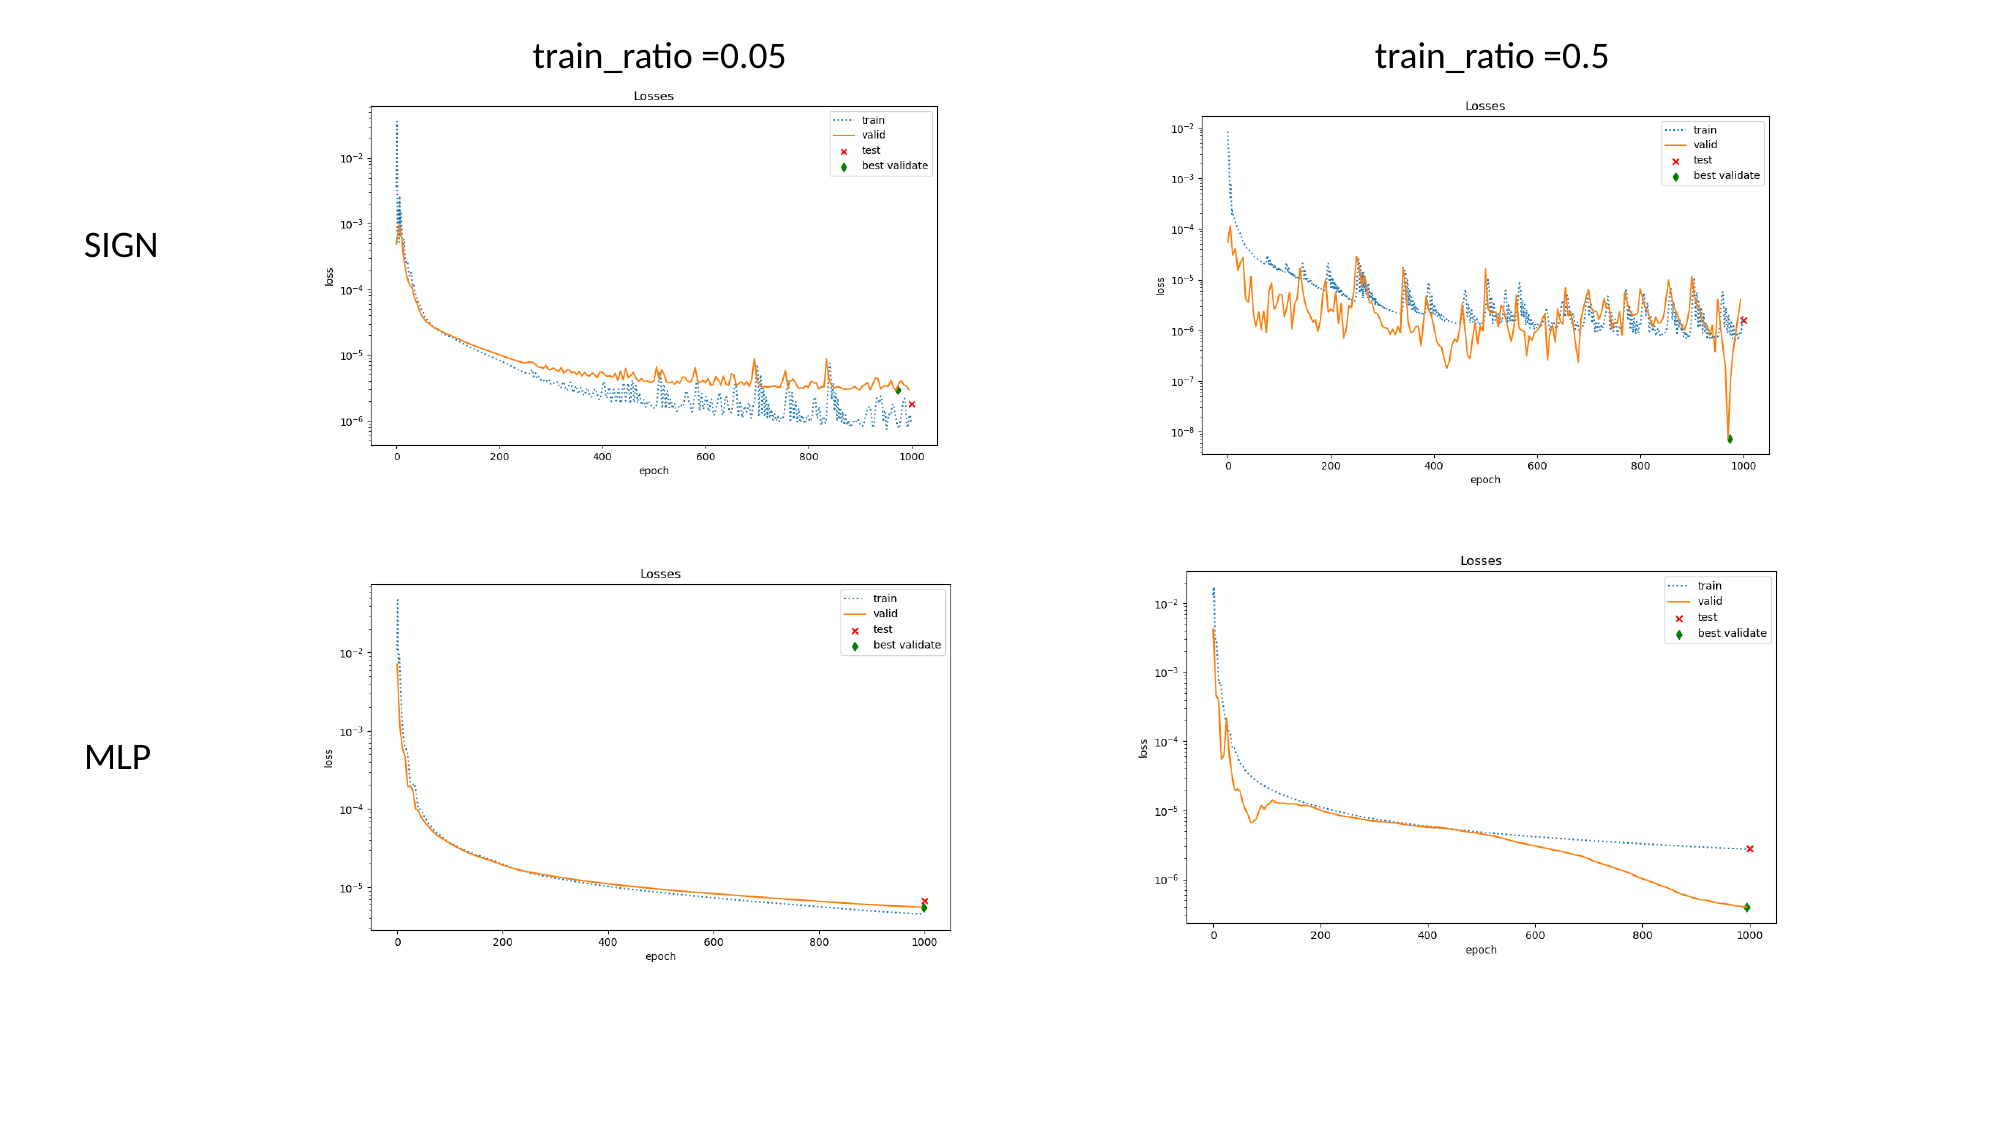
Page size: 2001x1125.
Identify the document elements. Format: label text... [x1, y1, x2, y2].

text_box train_ratio =0.5 [1360, 23, 1735, 63]
picture [1110, 63, 1842, 502]
picture [279, 53, 1010, 493]
picture [277, 530, 1025, 979]
text_box train_ratio =0.05 [517, 23, 892, 53]
text_box MLP [69, 724, 277, 830]
text_box SIGN [69, 213, 279, 273]
picture [1091, 516, 1852, 973]
